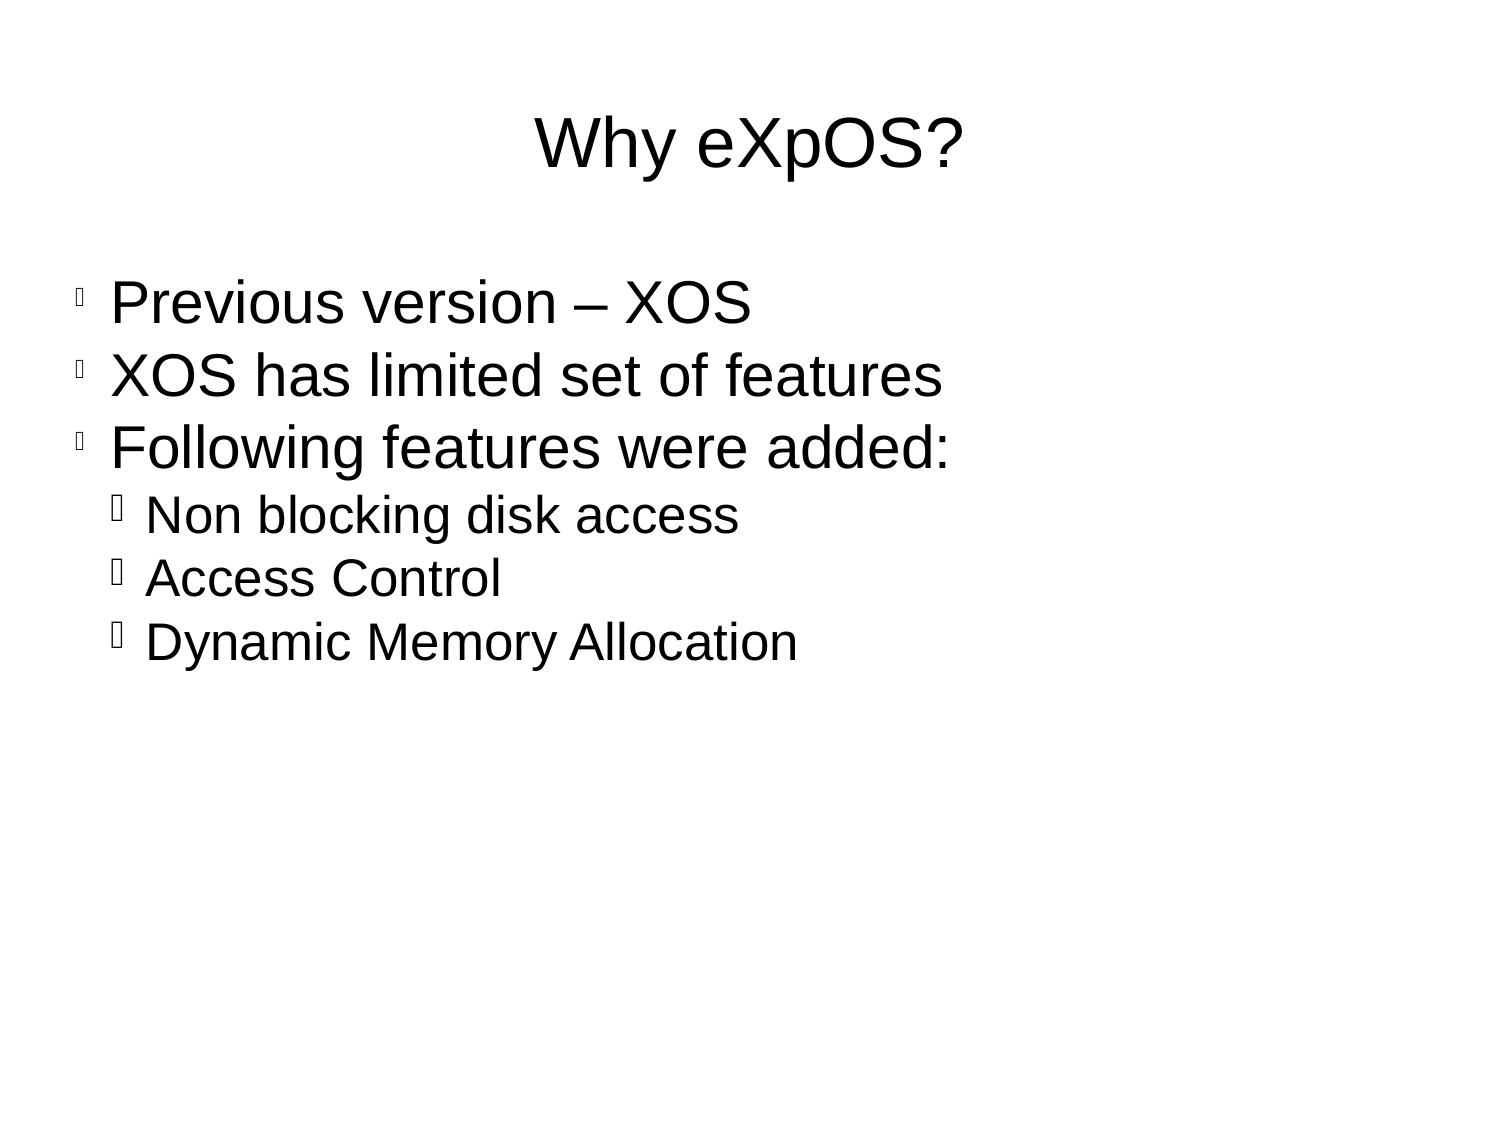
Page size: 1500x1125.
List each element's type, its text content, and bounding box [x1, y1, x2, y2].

text_box Previous version – XOS XOS has limited set of features Following features were added: Non blocking disk access Access Control Dynamic Memory Allocation [75, 263, 1425, 916]
text_box Why eXpOS? [75, 44, 1425, 233]
